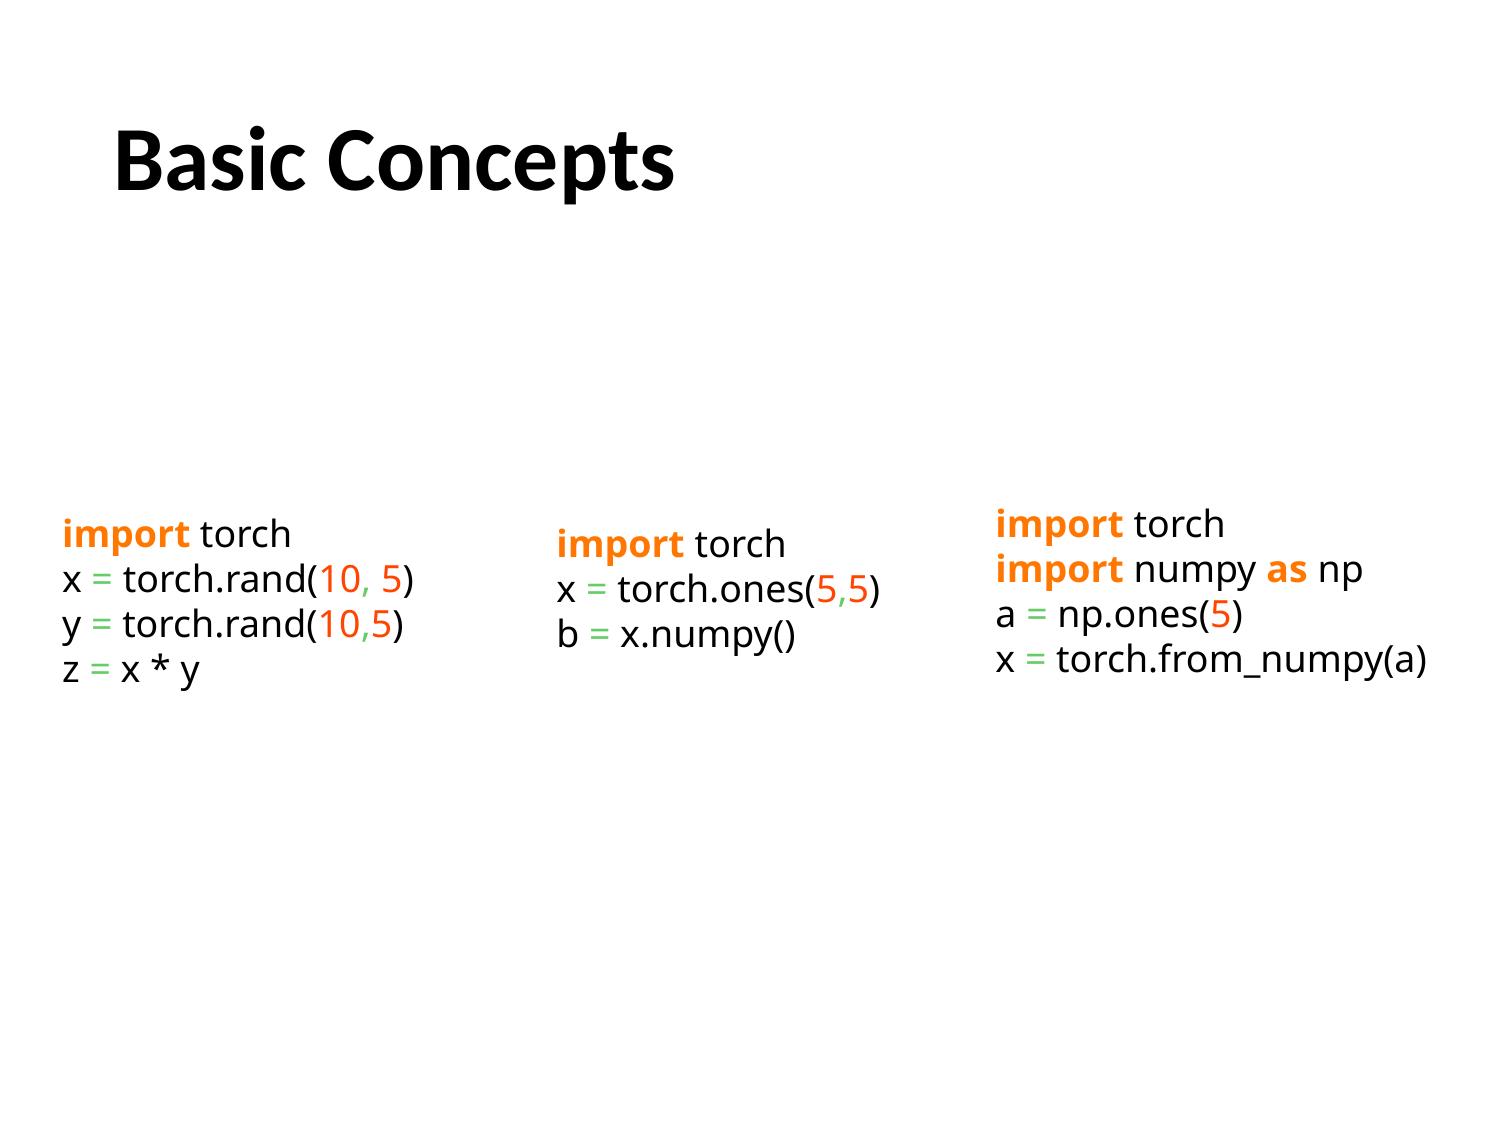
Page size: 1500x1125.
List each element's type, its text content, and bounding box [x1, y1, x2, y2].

text_box import torch import numpy as np a = np.ones(5) x = torch.from_numpy(a) [980, 366, 1473, 859]
text_box import torch x = torch.rand(10, 5) y = torch.rand(10,5) z = x * y [47, 354, 540, 847]
title Basic Concepts [98, 91, 1500, 171]
text_box import torch x = torch.ones(5,5) b = x.numpy() [541, 341, 1034, 834]
